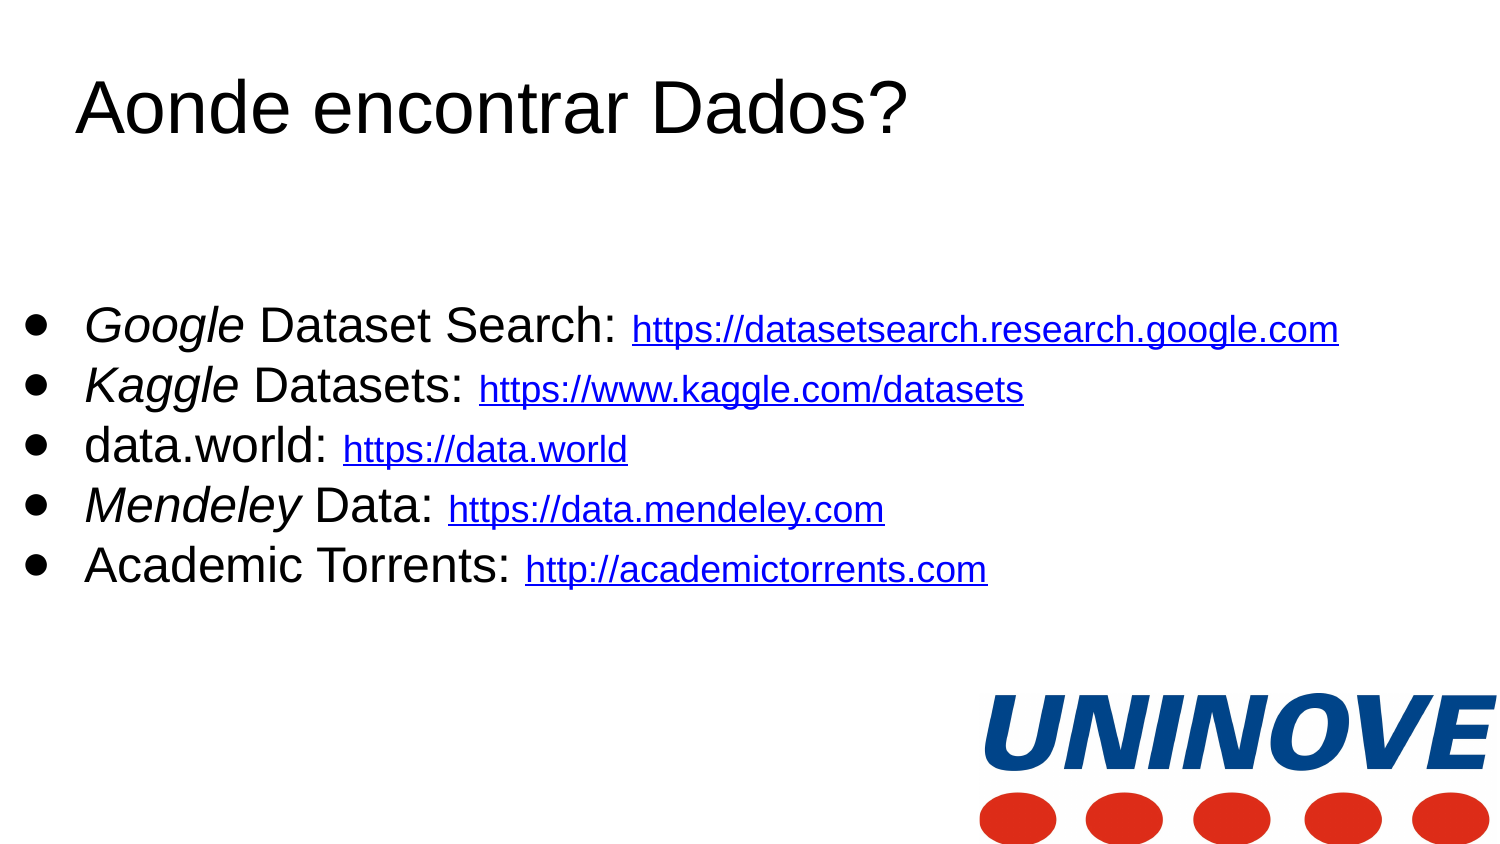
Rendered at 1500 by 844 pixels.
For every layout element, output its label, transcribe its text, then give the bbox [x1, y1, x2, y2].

picture [979, 693, 1497, 844]
title Aonde encontrar Dados? [75, 33, 1425, 175]
subtitle Google Dataset Search: https://datasetsearch.research.google.com Kaggle Datasets: https://www.kaggle.com/datasets data.world: https://data.world Mendeley Data: https://data.mendeley.com Academic Torrents: http://academictorrents.com [9, 197, 1500, 687]
